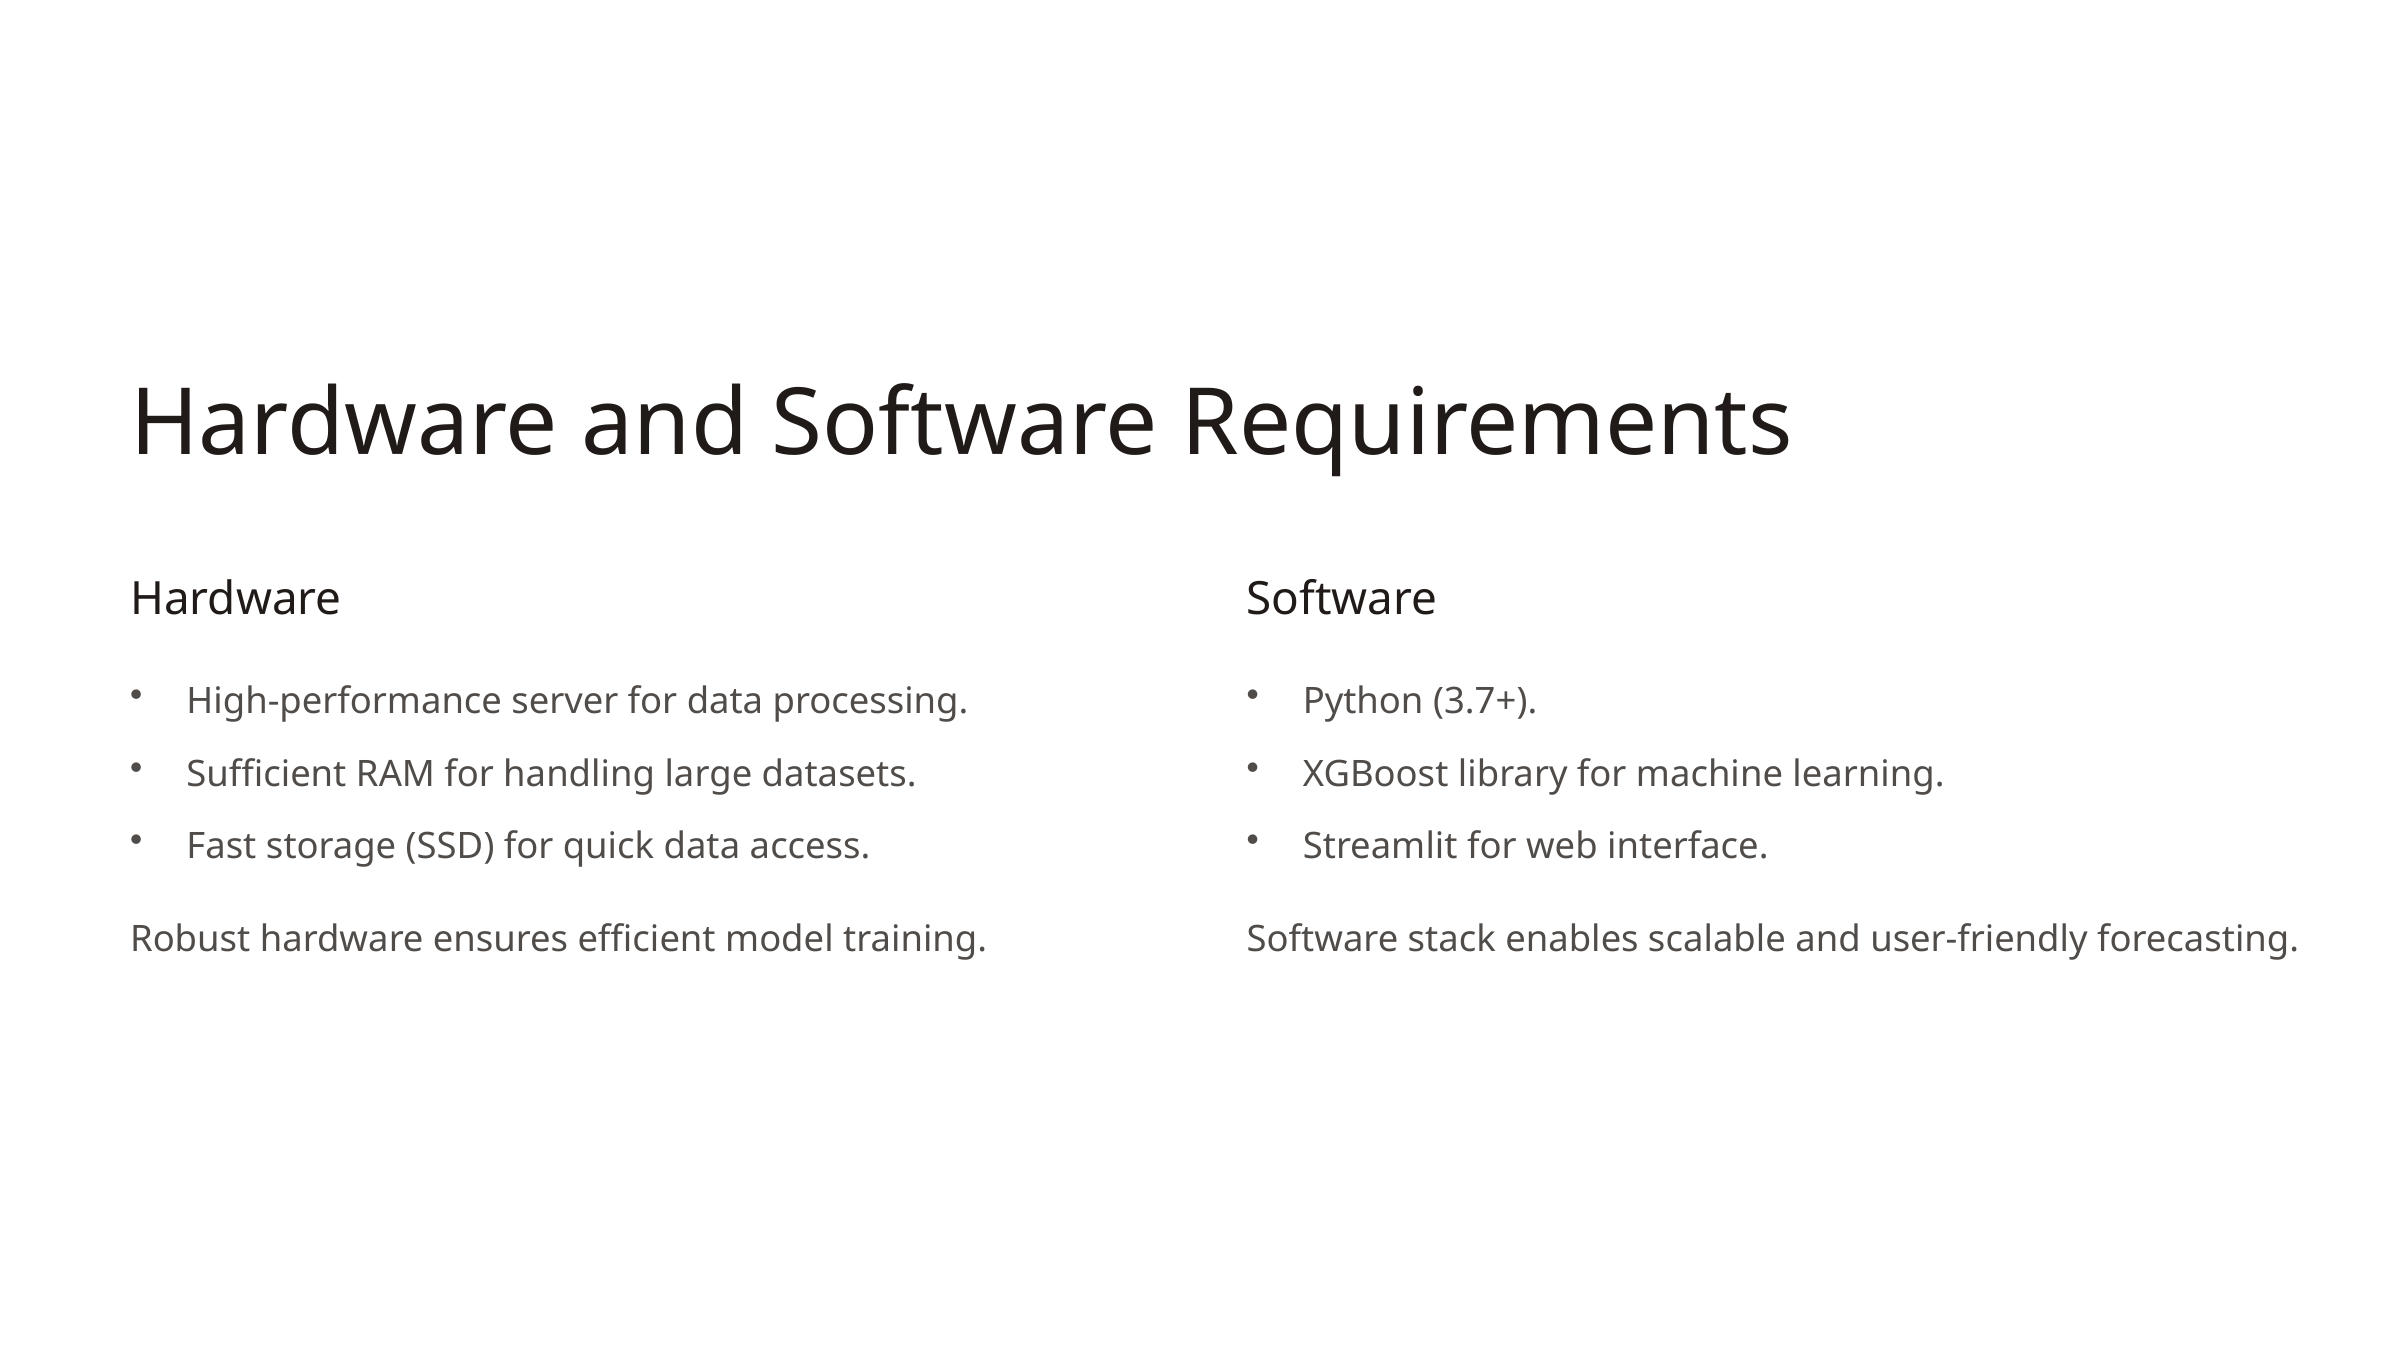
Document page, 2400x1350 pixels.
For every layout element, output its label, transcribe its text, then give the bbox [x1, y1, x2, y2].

text_box Hardware [130, 566, 596, 625]
text_box Robust hardware ensures efficient model training. [130, 899, 1155, 960]
text_box Python (3.7+). [1246, 661, 2271, 722]
text_box Software stack enables scalable and user-friendly forecasting. [1246, 899, 2271, 960]
text_box Hardware and Software Requirements [130, 357, 1875, 474]
text_box Streamlit for web interface. [1246, 806, 2271, 867]
text_box Fast storage (SSD) for quick data access. [130, 806, 1155, 867]
text_box Software [1246, 566, 1712, 625]
text_box High-performance server for data processing. [130, 661, 1155, 722]
text_box XGBoost library for machine learning. [1246, 734, 2271, 794]
text_box Sufficient RAM for handling large datasets. [130, 734, 1155, 794]
